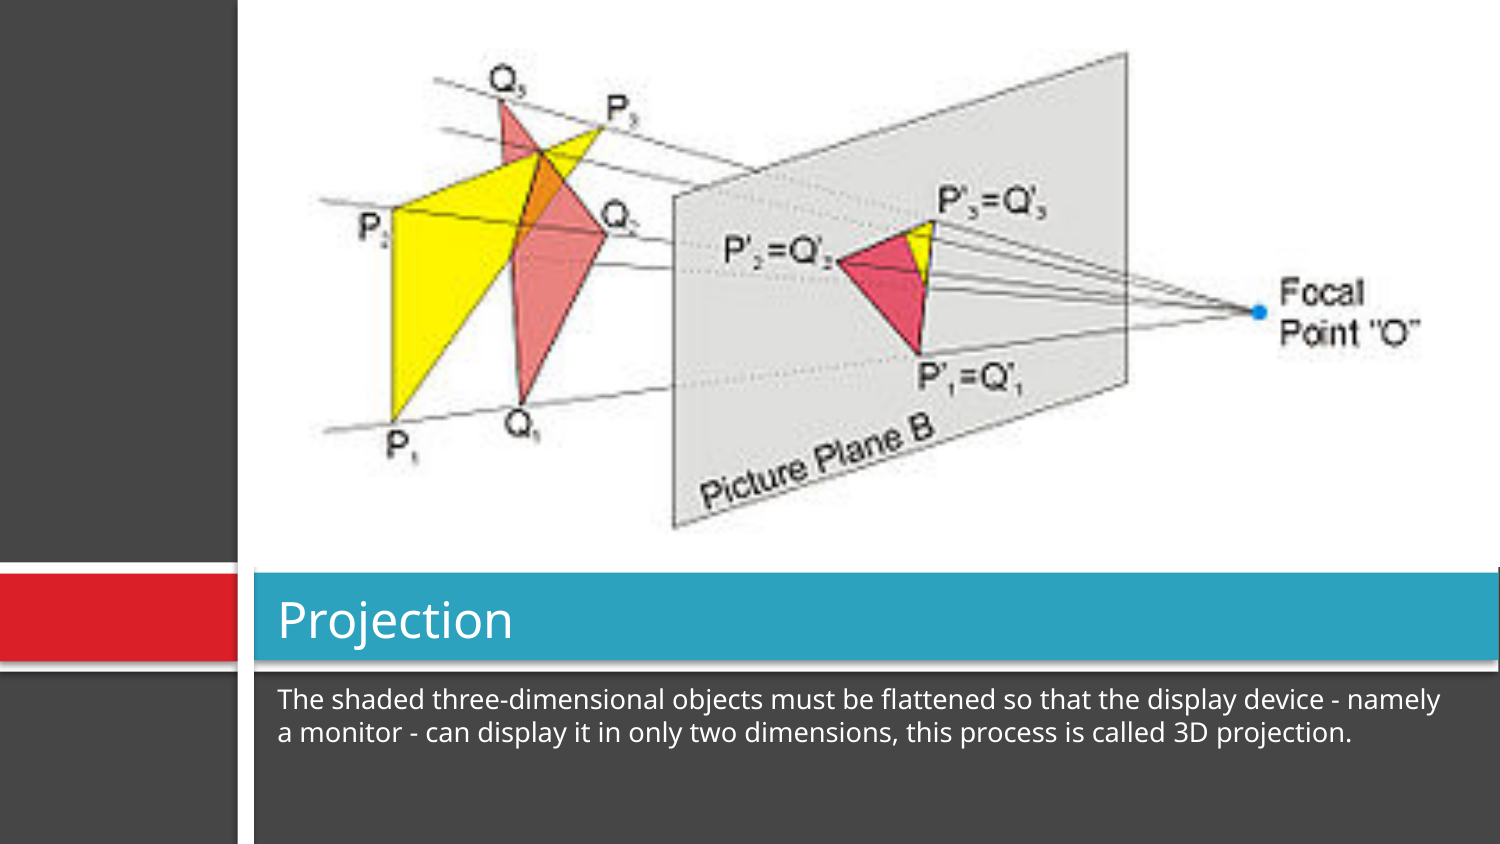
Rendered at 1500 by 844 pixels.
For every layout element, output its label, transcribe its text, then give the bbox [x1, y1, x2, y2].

list The shaded three-dimensional objects must be flattened so that the display device - namely a monitor - can display it in only two dimensions, this process is called 3D projection. [262, 675, 1463, 760]
picture [253, 0, 1500, 568]
title Projection [262, 581, 1463, 657]
